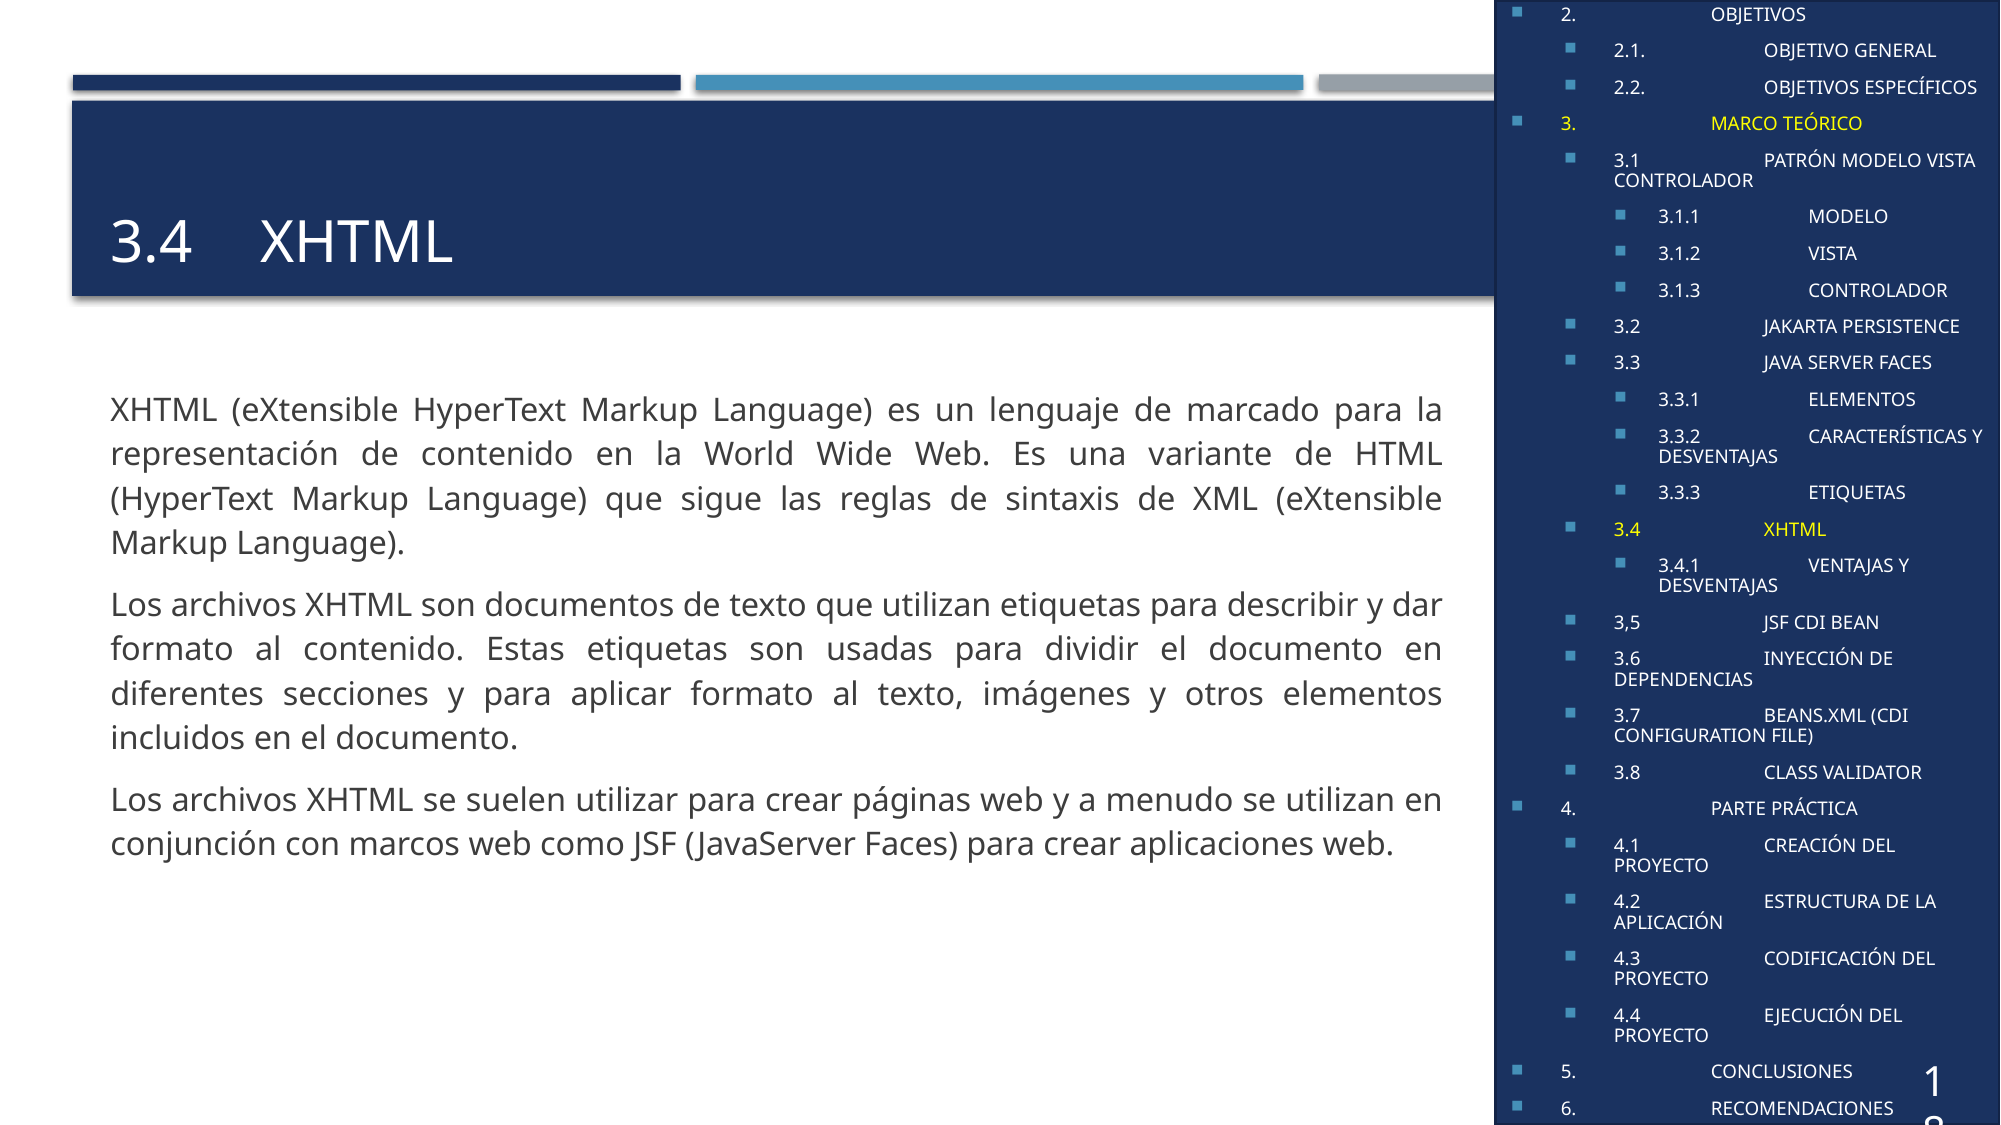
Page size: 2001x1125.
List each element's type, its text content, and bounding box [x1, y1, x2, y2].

title 3.4 xhtml [95, 115, 1494, 282]
text_box 18 [1908, 1047, 1985, 1125]
text_box 1. INTRODUCCIÓN 2. OBJETIVOS 2.1. OBJETIVO GENERAL 2.2. OBJETIVOS ESPECÍFICOS 3. MARCO TEÓRICO 3.1 PATRÓN MODELO VISTA CONTROLADOR 3.1.1 MODELO 3.1.2 VISTA 3.1.3 CONTROLADOR 3.2 JAKARTA PERSISTENCE 3.3 JAVA SERVER FACES 3.3.1 ELEMENTOS 3.3.2 CARACTERÍSTICAS Y DESVENTAJAS 3.3.3 ETIQUETAS 3.4 XHTML 3.4.1 VENTAJAS Y DESVENTAJAS 3,5 JSF CDI BEAN 3.6 INYECCIÓN DE DEPENDENCIAS 3.7 BEANS.XML (CDI CONFIGURATION FILE) 3.8 CLASS VALIDATOR 4. PARTE PRÁCTICA 4.1 CREACIÓN DEL PROYECTO 4.2 ESTRUCTURA DE LA APLICACIÓN 4.3 CODIFICACIÓN DEL PROYECTO 4.4 EJECUCIÓN DEL PROYECTO 5. CONCLUSIONES 6. RECOMENDACIONES 7. REFERENCIAS [1494, 0, 2000, 1125]
list XHTML (eXtensible HyperText Markup Language) es un lenguaje de marcado para la representación de contenido en la World Wide Web. Es una variante de HTML (HyperText Markup Language) que sigue las reglas de sintaxis de XML (eXtensible Markup Language). Los archivos XHTML son documentos de texto que utilizan etiquetas para describir y dar formato al contenido. Estas etiquetas son usadas para dividir el documento en diferentes secciones y para aplicar formato al texto, imágenes y otros elementos incluidos en el documento. Los archivos XHTML se suelen utilizar para crear páginas web y a menudo se utilizan en conjunción con marcos web como JSF (JavaServer Faces) para crear aplicaciones web. [95, 357, 1460, 888]
